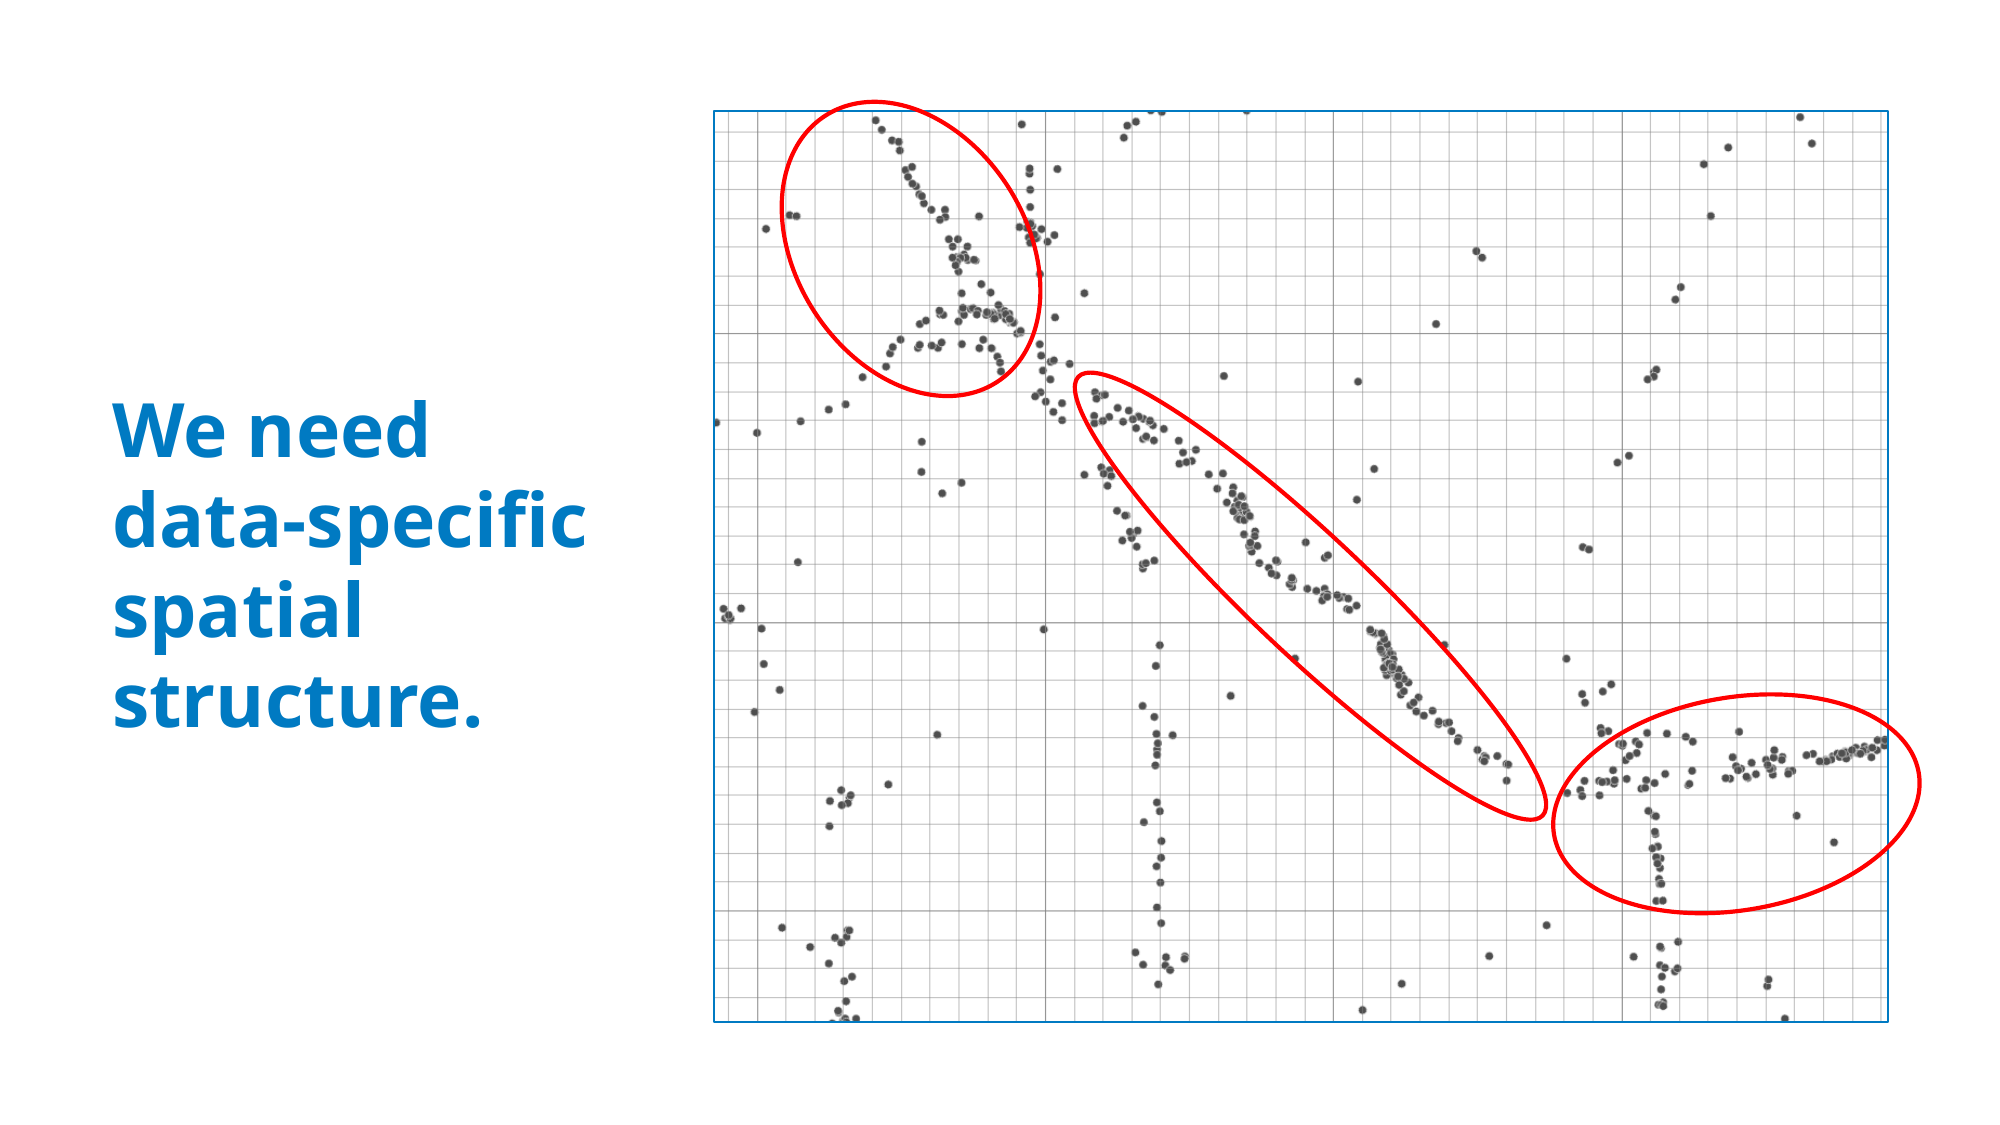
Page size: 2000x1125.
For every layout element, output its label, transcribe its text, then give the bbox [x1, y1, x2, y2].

list We need data-specific spatial structure. [112, 248, 609, 877]
text_box [830, 99, 924, 110]
picture [714, 111, 1888, 1022]
text_box [1893, 727, 1922, 845]
